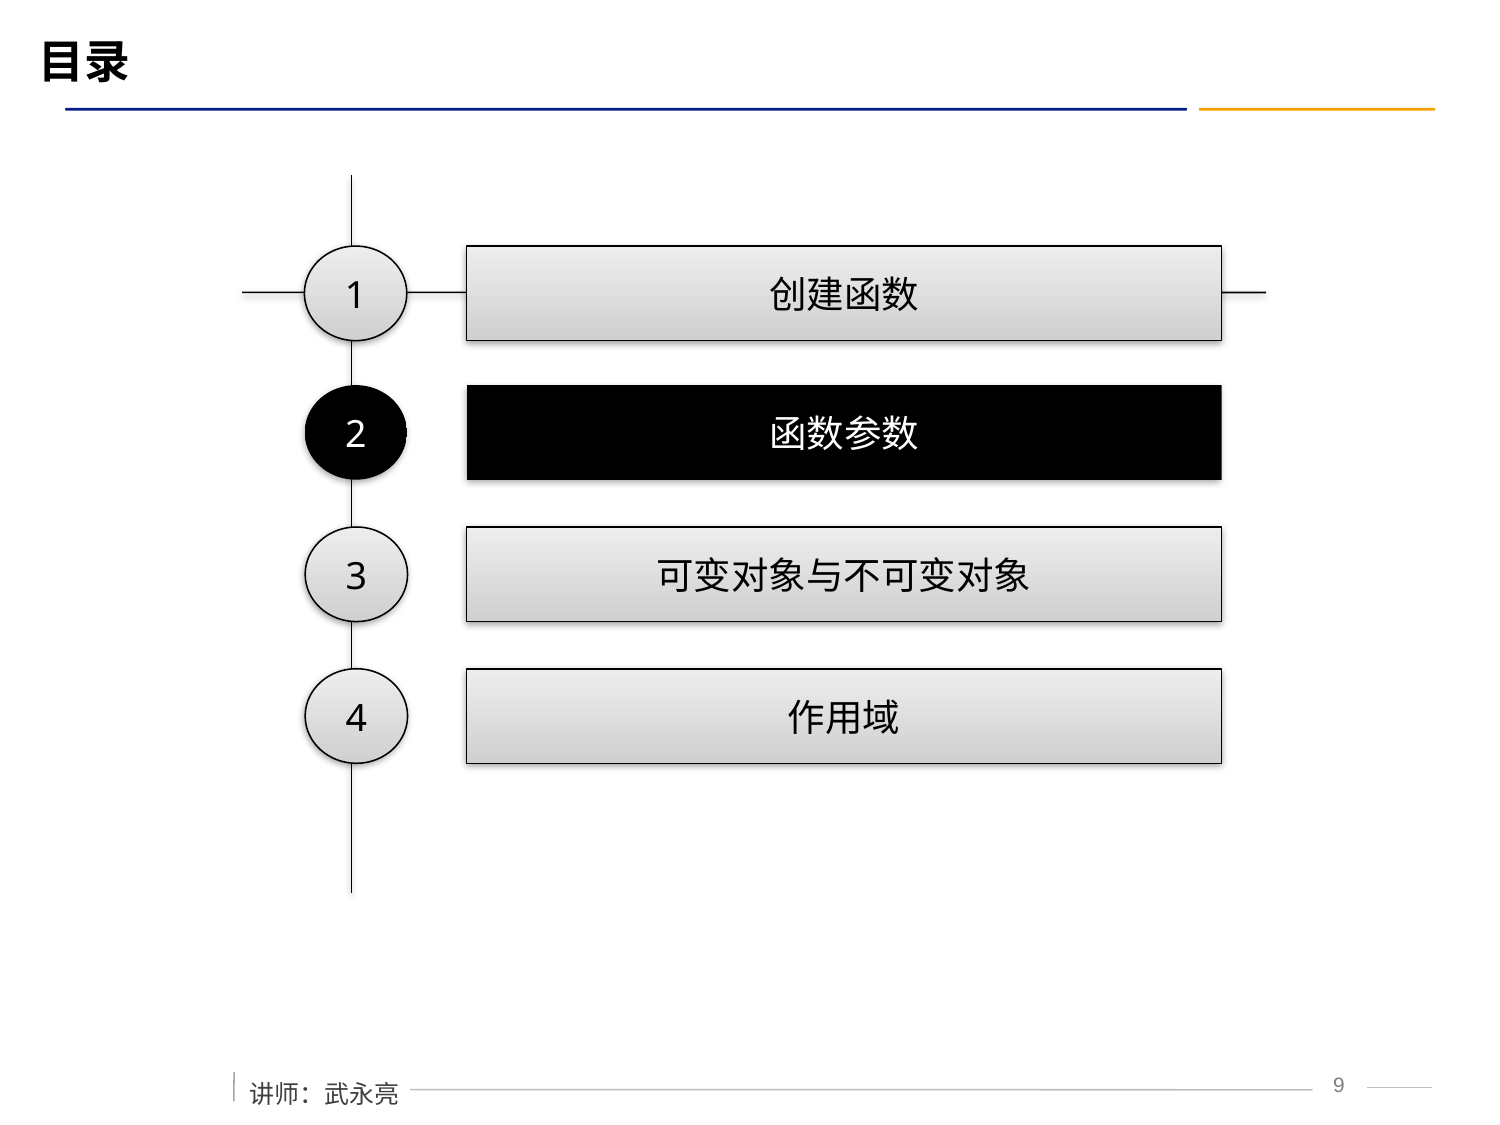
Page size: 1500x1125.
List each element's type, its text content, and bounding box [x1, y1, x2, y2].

text_box 4 [304, 668, 347, 764]
text_box 函数参数 [466, 385, 1222, 480]
text_box 作用域 [466, 668, 1222, 764]
text_box 3 [355, 526, 409, 623]
text_box 创建函数 [466, 245, 1222, 341]
text_box 2 [304, 385, 347, 479]
title 目录 [23, 25, 1388, 97]
text_box 可变对象与不可变对象 [466, 526, 1222, 622]
text_box 2 [355, 385, 408, 480]
text_box 1 [303, 245, 347, 341]
text_box 1 [355, 245, 408, 342]
text_box 4 [355, 667, 409, 765]
text_box 3 [304, 527, 347, 622]
